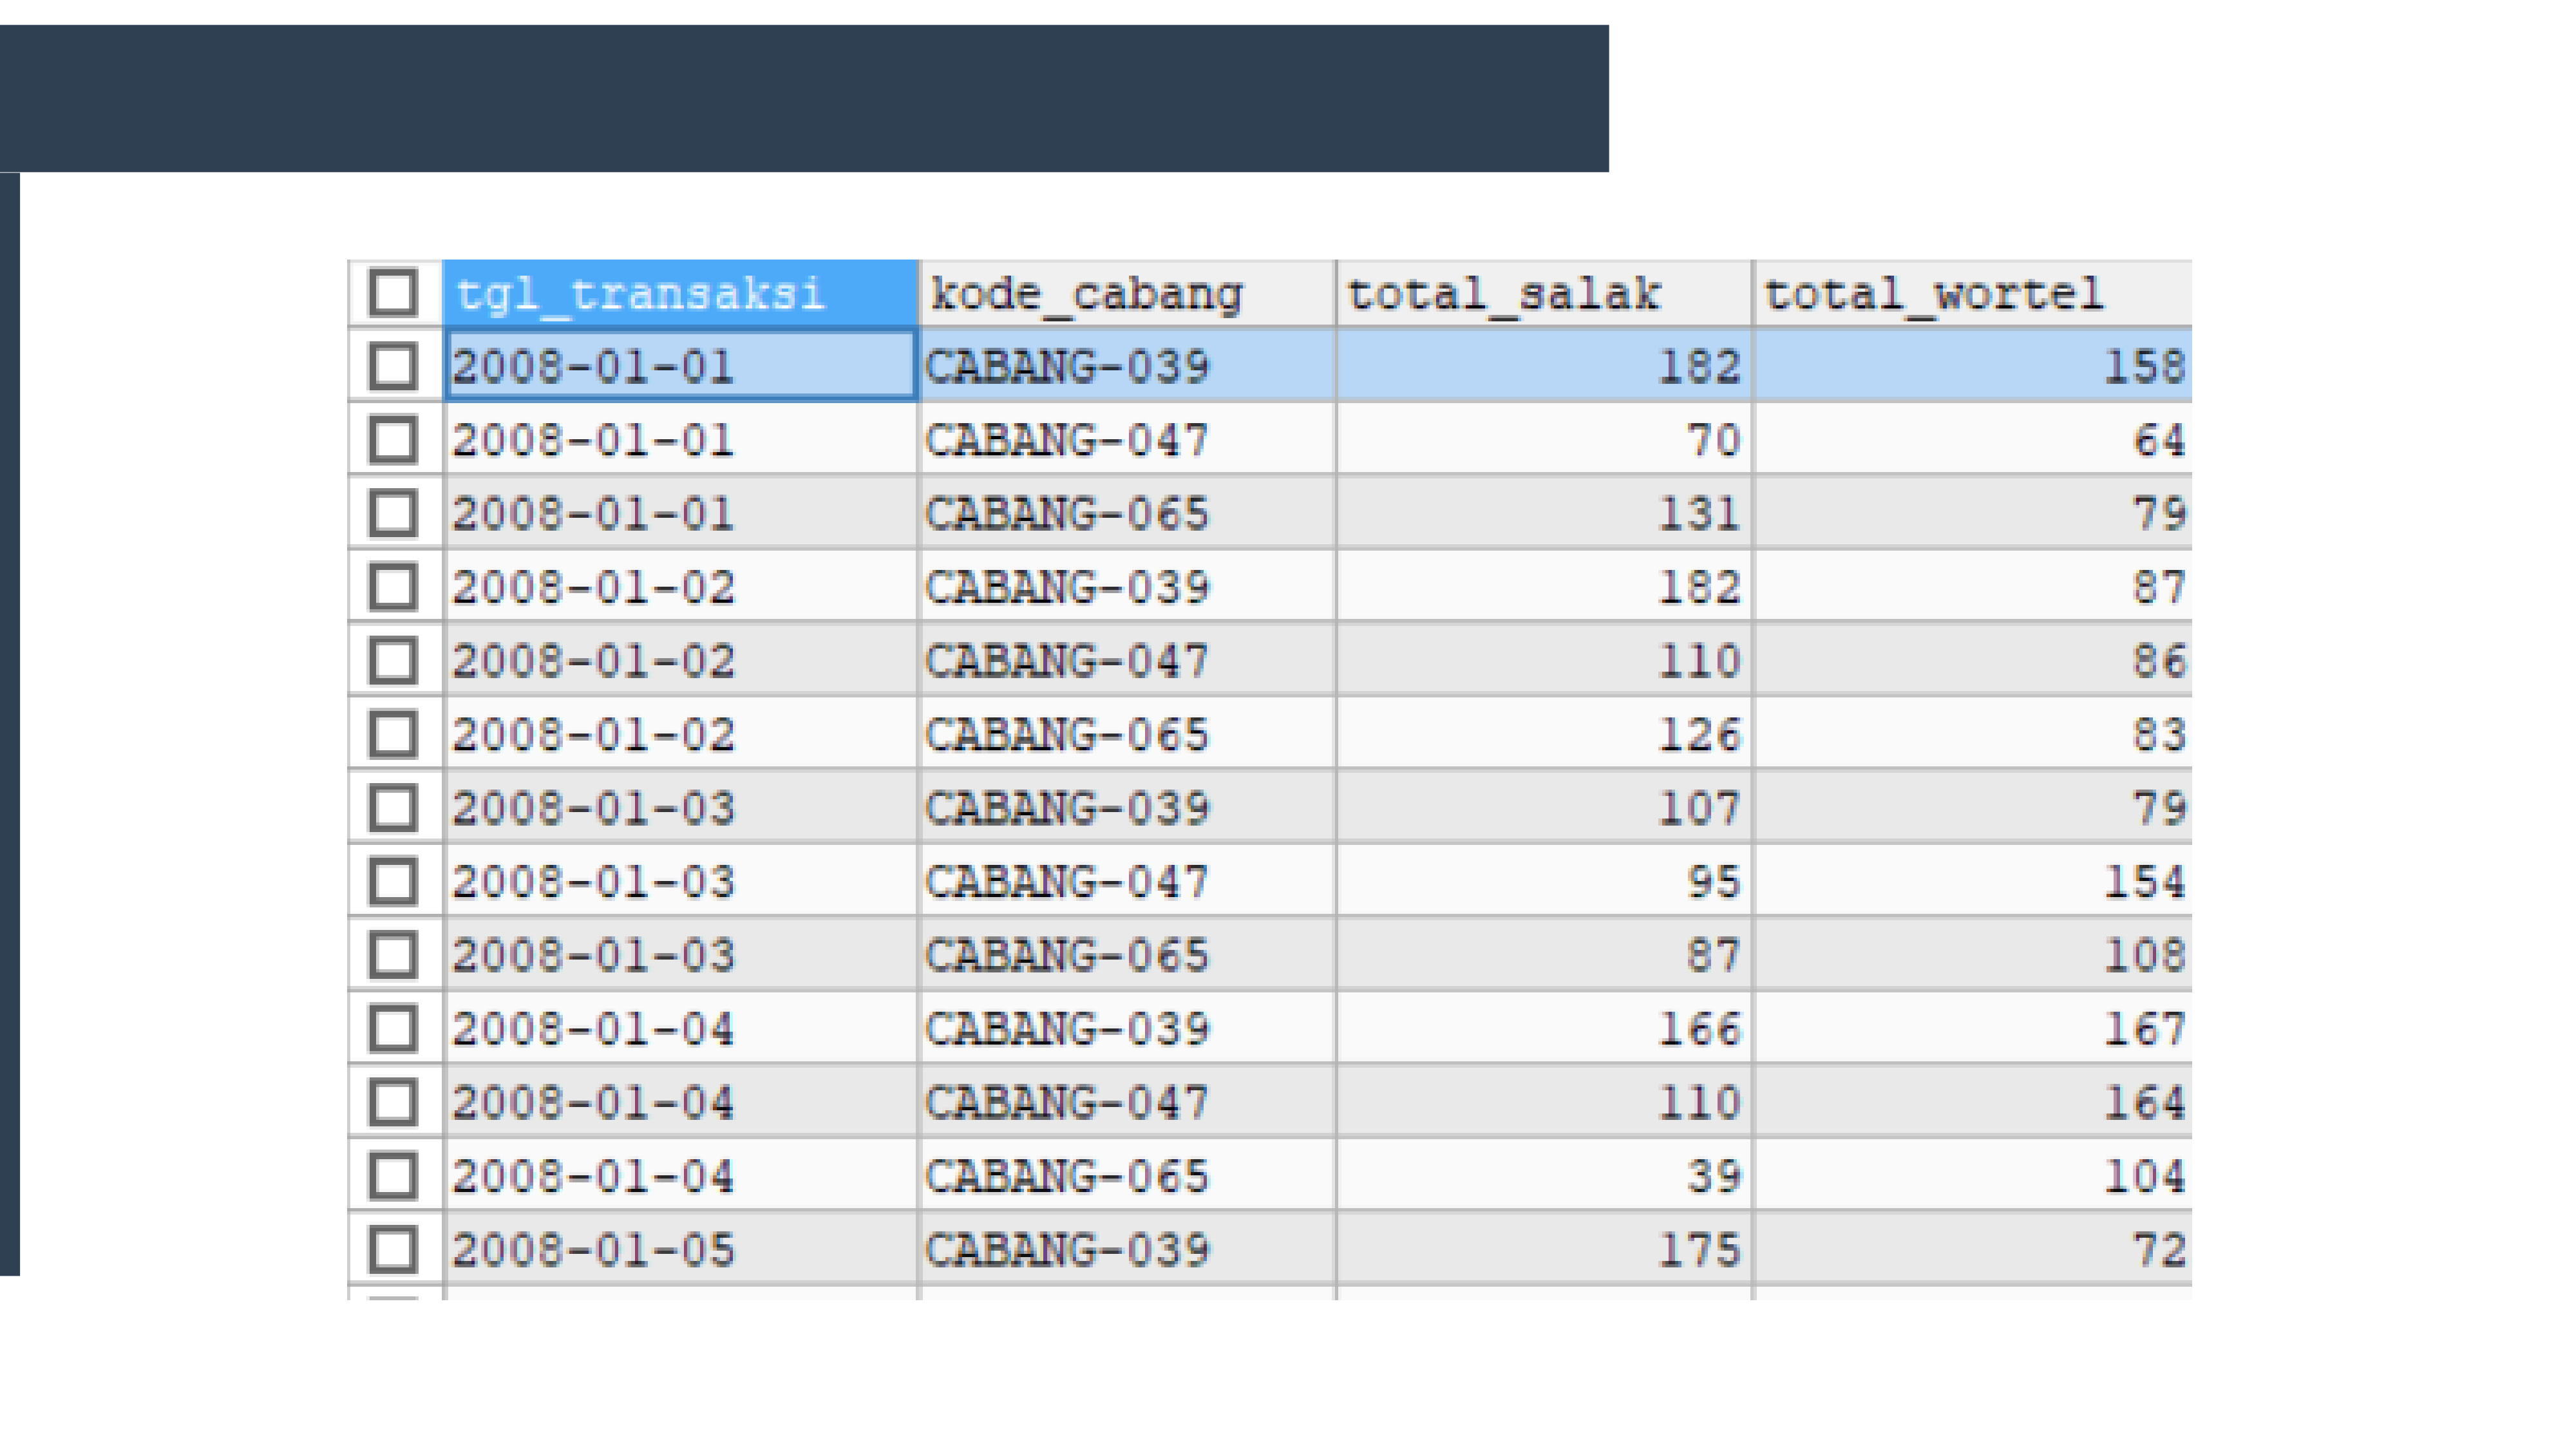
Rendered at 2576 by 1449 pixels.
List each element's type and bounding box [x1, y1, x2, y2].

picture [347, 260, 2192, 1300]
